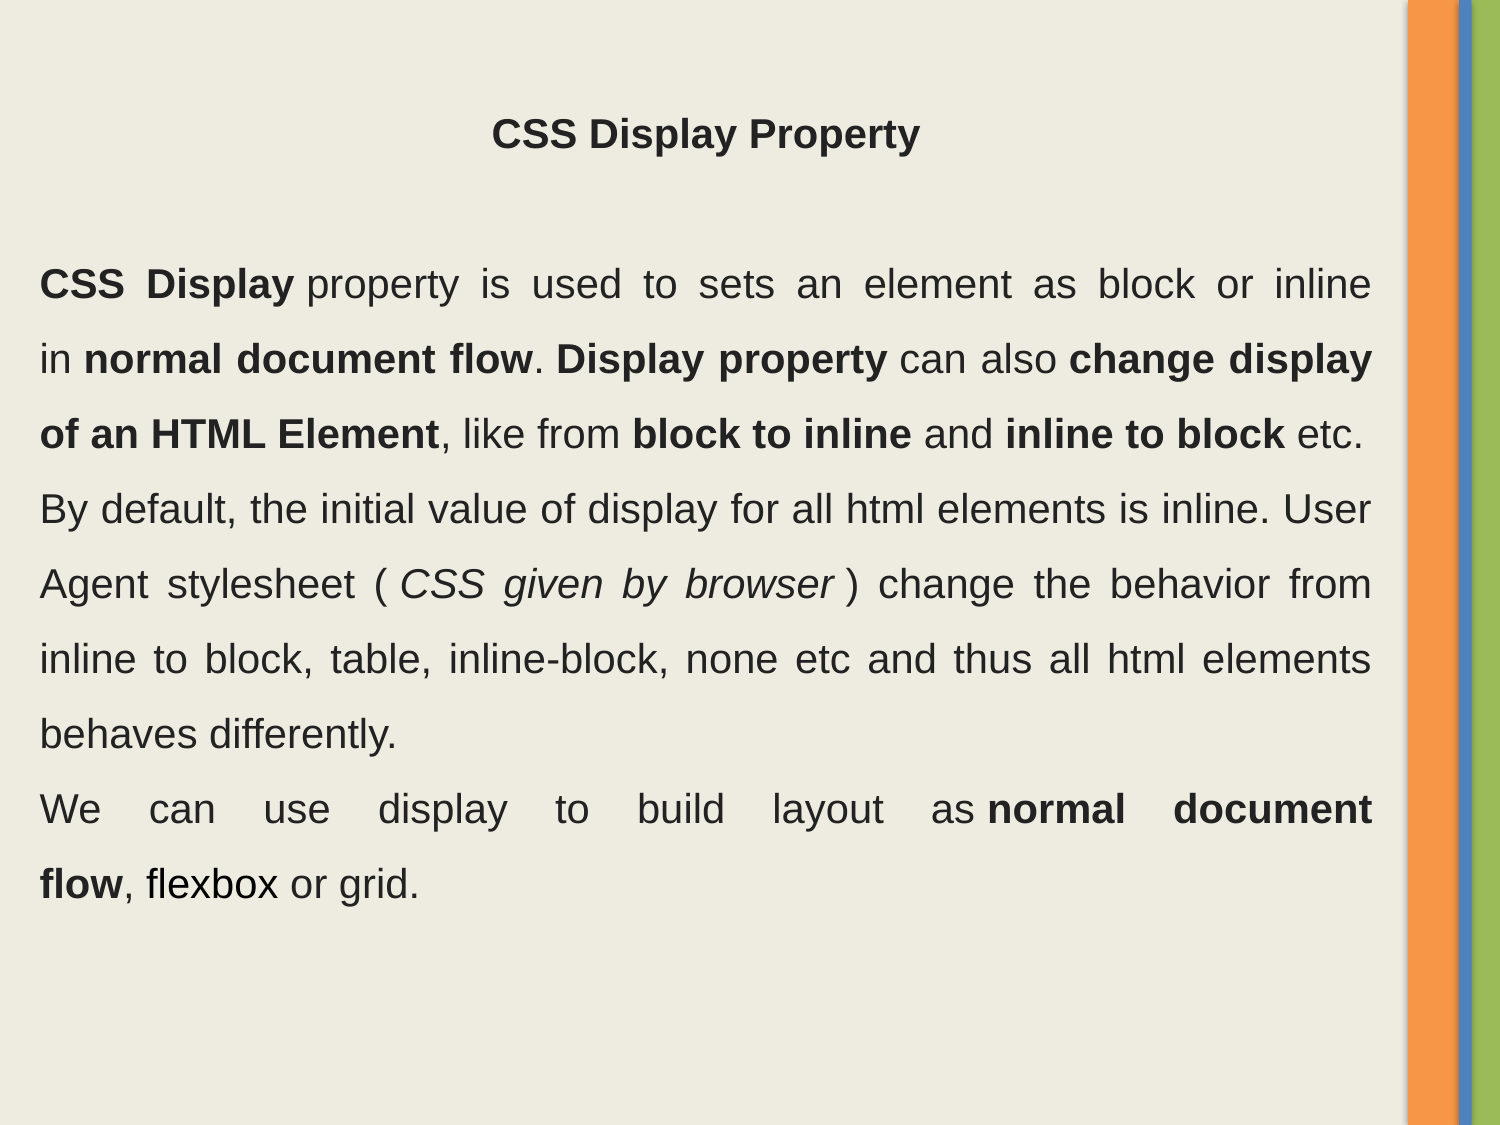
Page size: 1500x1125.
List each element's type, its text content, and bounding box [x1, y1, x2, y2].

text_box CSS Display Property CSS Display property is used to sets an element as block or inline in normal document flow. Display property can also change display of an HTML Element, like from block to inline and inline to block etc. By default, the initial value of display for all html elements is inline. User Agent stylesheet ( CSS given by browser ) change the behavior from inline to block, table, inline-block, none etc and thus all html elements behaves differently. We can use display to build layout as normal document flow, flexbox or grid. [24, 74, 1388, 915]
